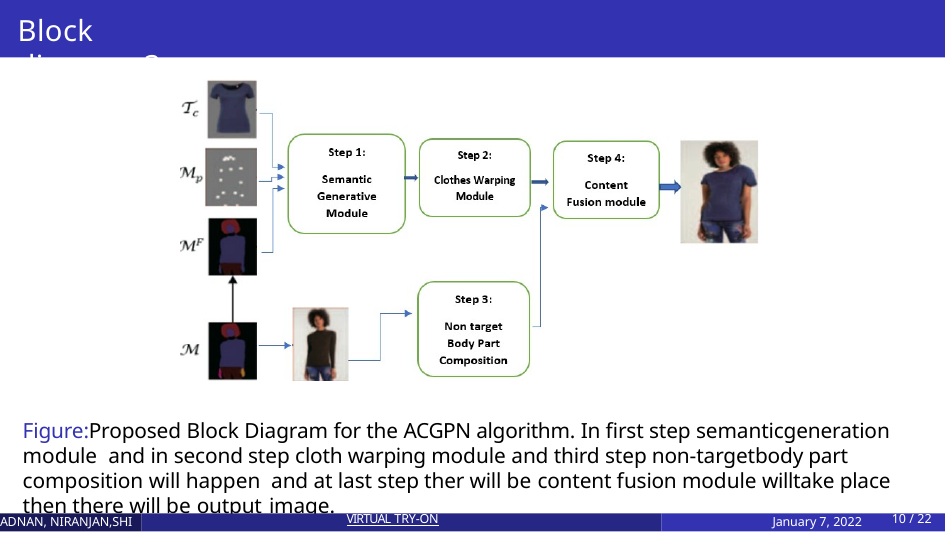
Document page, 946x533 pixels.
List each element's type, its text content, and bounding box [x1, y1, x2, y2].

text_box Figure:Proposed Block Diagram for the ACGPN algorithm. In first step semanticgeneration module and in second step cloth warping module and third step non-targetbody part composition will happen and at last step ther will be content fusion module willtake place then there will be output image. [20, 415, 906, 511]
title Block diagram-3 [15, 9, 221, 102]
text_box [180, 79, 759, 381]
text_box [0, 513, 946, 532]
